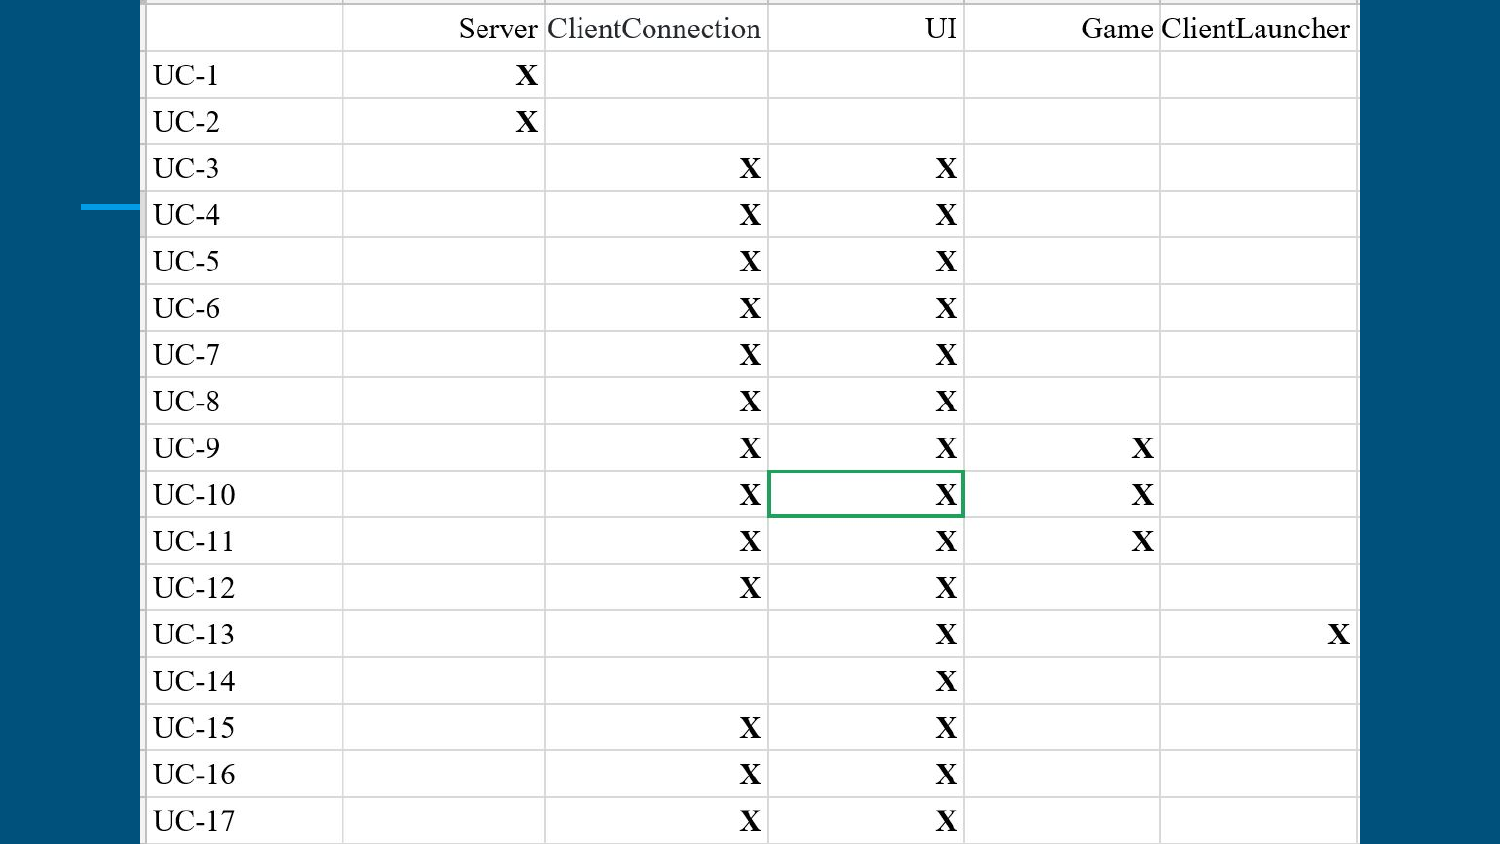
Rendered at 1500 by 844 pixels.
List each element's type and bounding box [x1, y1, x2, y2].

picture [141, 0, 1359, 844]
